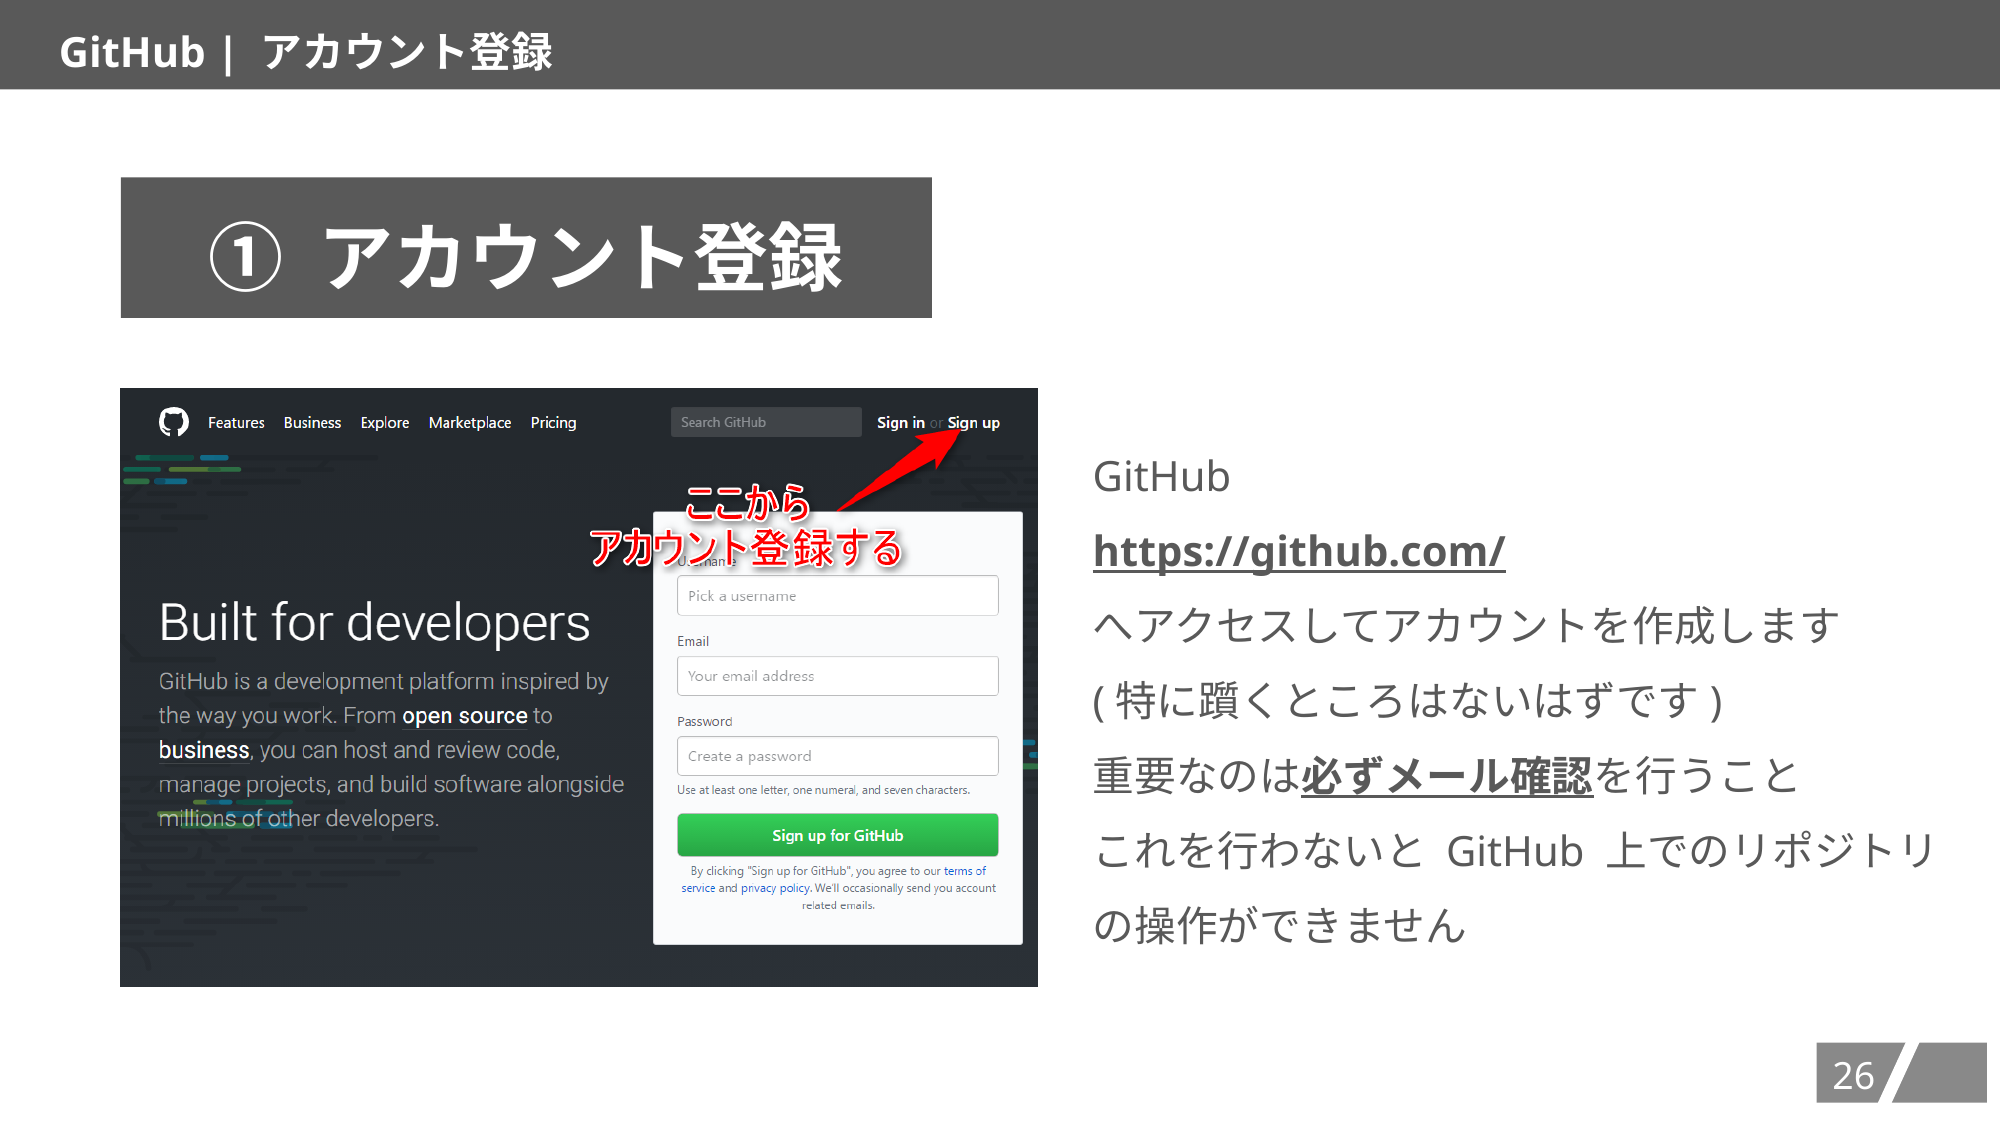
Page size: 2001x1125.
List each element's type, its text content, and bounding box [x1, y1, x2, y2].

text_box GitHub | アカウント登録 [0, 0, 2000, 90]
text_box ① アカウント登録 [120, 176, 933, 319]
slide_number 25 [1810, 1047, 1898, 1108]
text_box GitHub https://github.com/ へアクセスしてアカウントを作成します (特に躓くところはないはずです) 重要なのは必ずメール確認を行うこと これを行わないと GitHub 上でのリポジトリの操作ができません [1077, 417, 1958, 958]
picture [120, 388, 1038, 987]
